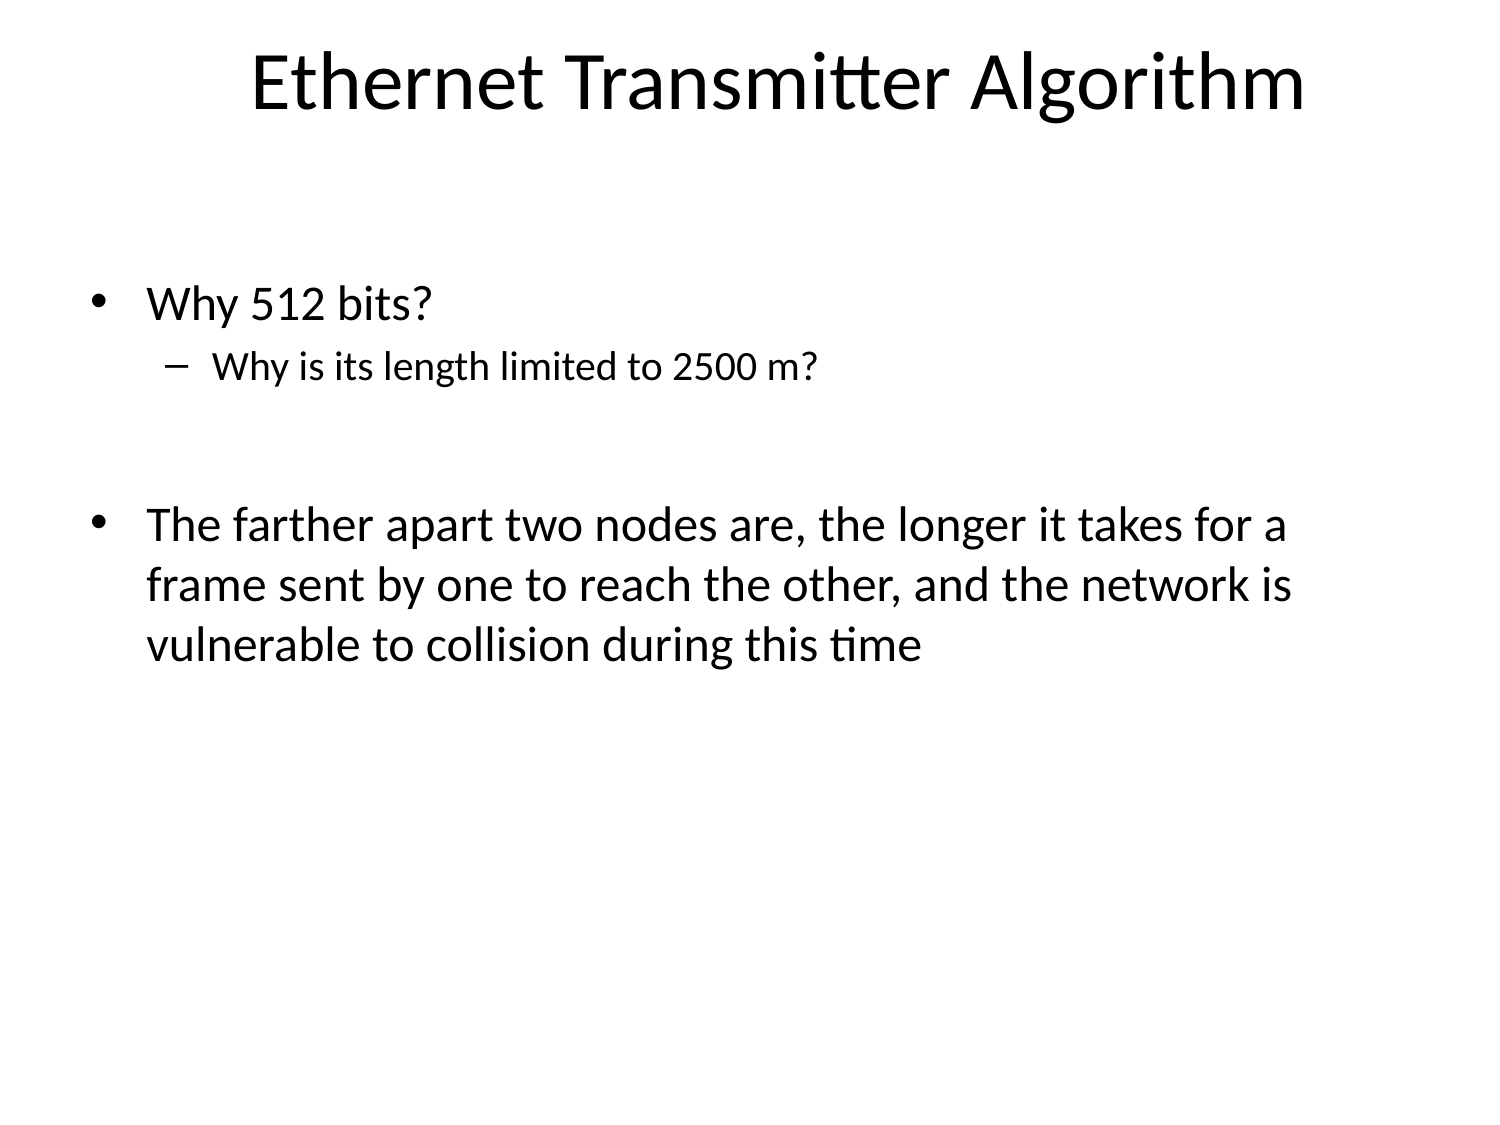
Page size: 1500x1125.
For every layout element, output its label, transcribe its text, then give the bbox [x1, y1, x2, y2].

list Why 512 bits? Why is its length limited to 2500 m? The farther apart two nodes are, the longer it takes for a frame sent by one to reach the other, and the network is vulnerable to collision during this time [75, 262, 1425, 1005]
title Ethernet Transmitter Algorithm [100, 17, 1459, 135]
